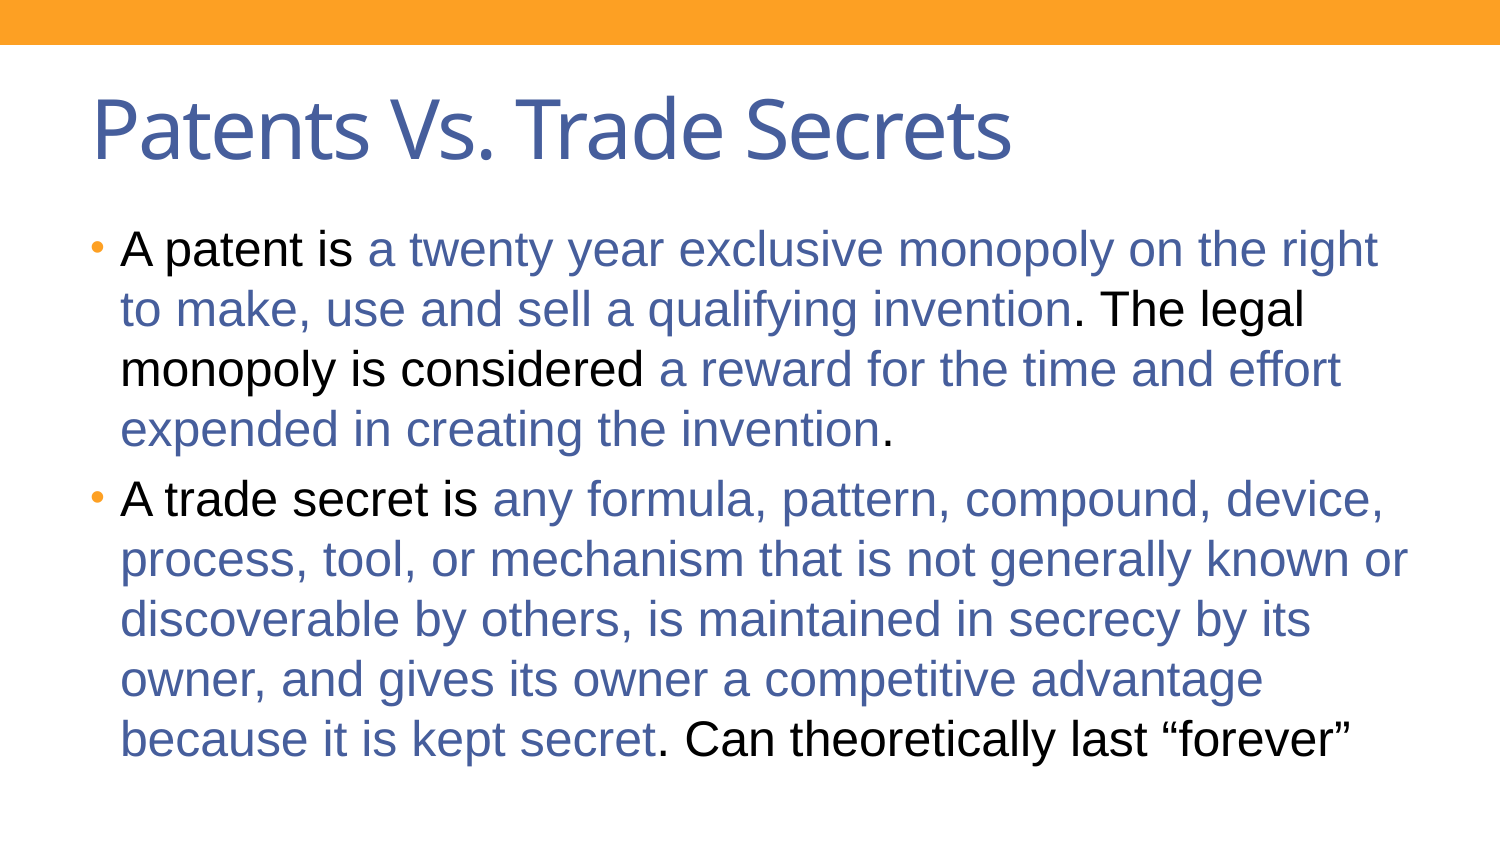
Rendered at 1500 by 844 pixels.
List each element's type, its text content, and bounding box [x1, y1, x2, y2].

list A patent is a twenty year exclusive monopoly on the right to make, use and sell a qualifying invention. The legal monopoly is considered a reward for the time and effort expended in creating the invention. A trade secret is any formula, pattern, compound, device, process, tool, or mechanism that is not generally known or discoverable by others, is maintained in secrecy by its owner, and gives its owner a competitive advantage because it is kept secret. Can theoretically last “forever” [75, 209, 1425, 810]
title Patents Vs. Trade Secrets [75, 65, 1425, 188]
